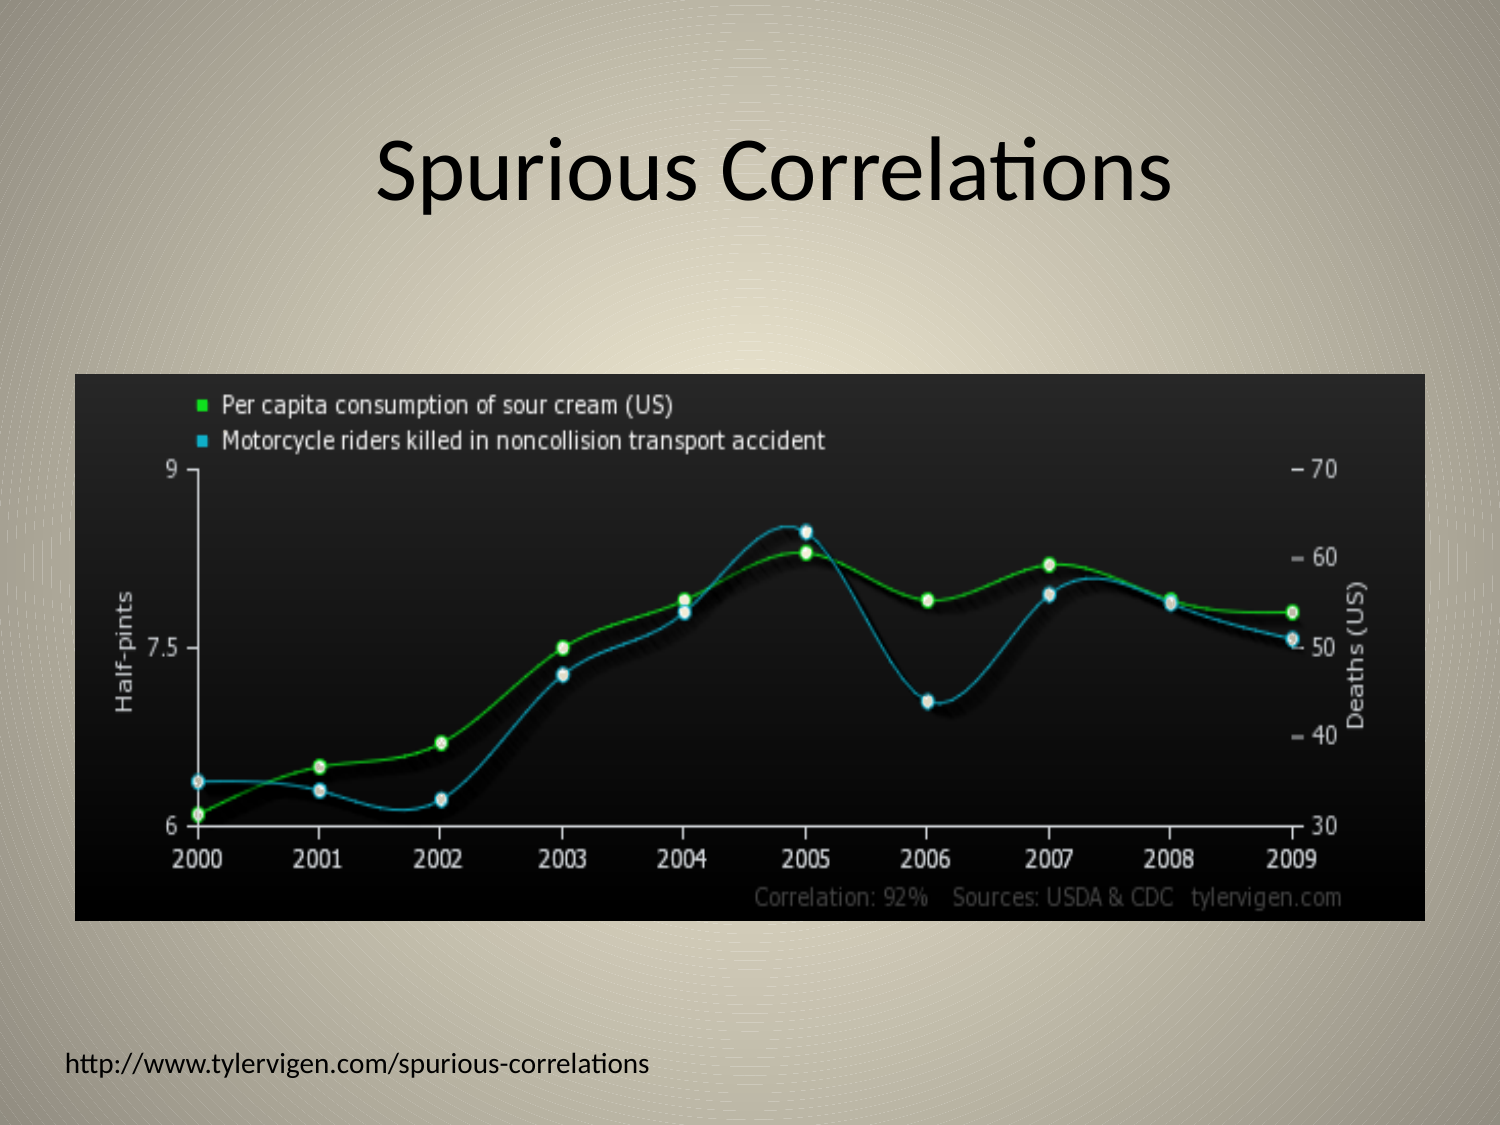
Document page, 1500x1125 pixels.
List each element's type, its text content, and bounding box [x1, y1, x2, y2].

text_box http://www.tylervigen.com/spurious-correlations [49, 1037, 800, 1088]
picture [74, 374, 1426, 922]
text_box Spurious Correlations [99, 70, 1450, 258]
